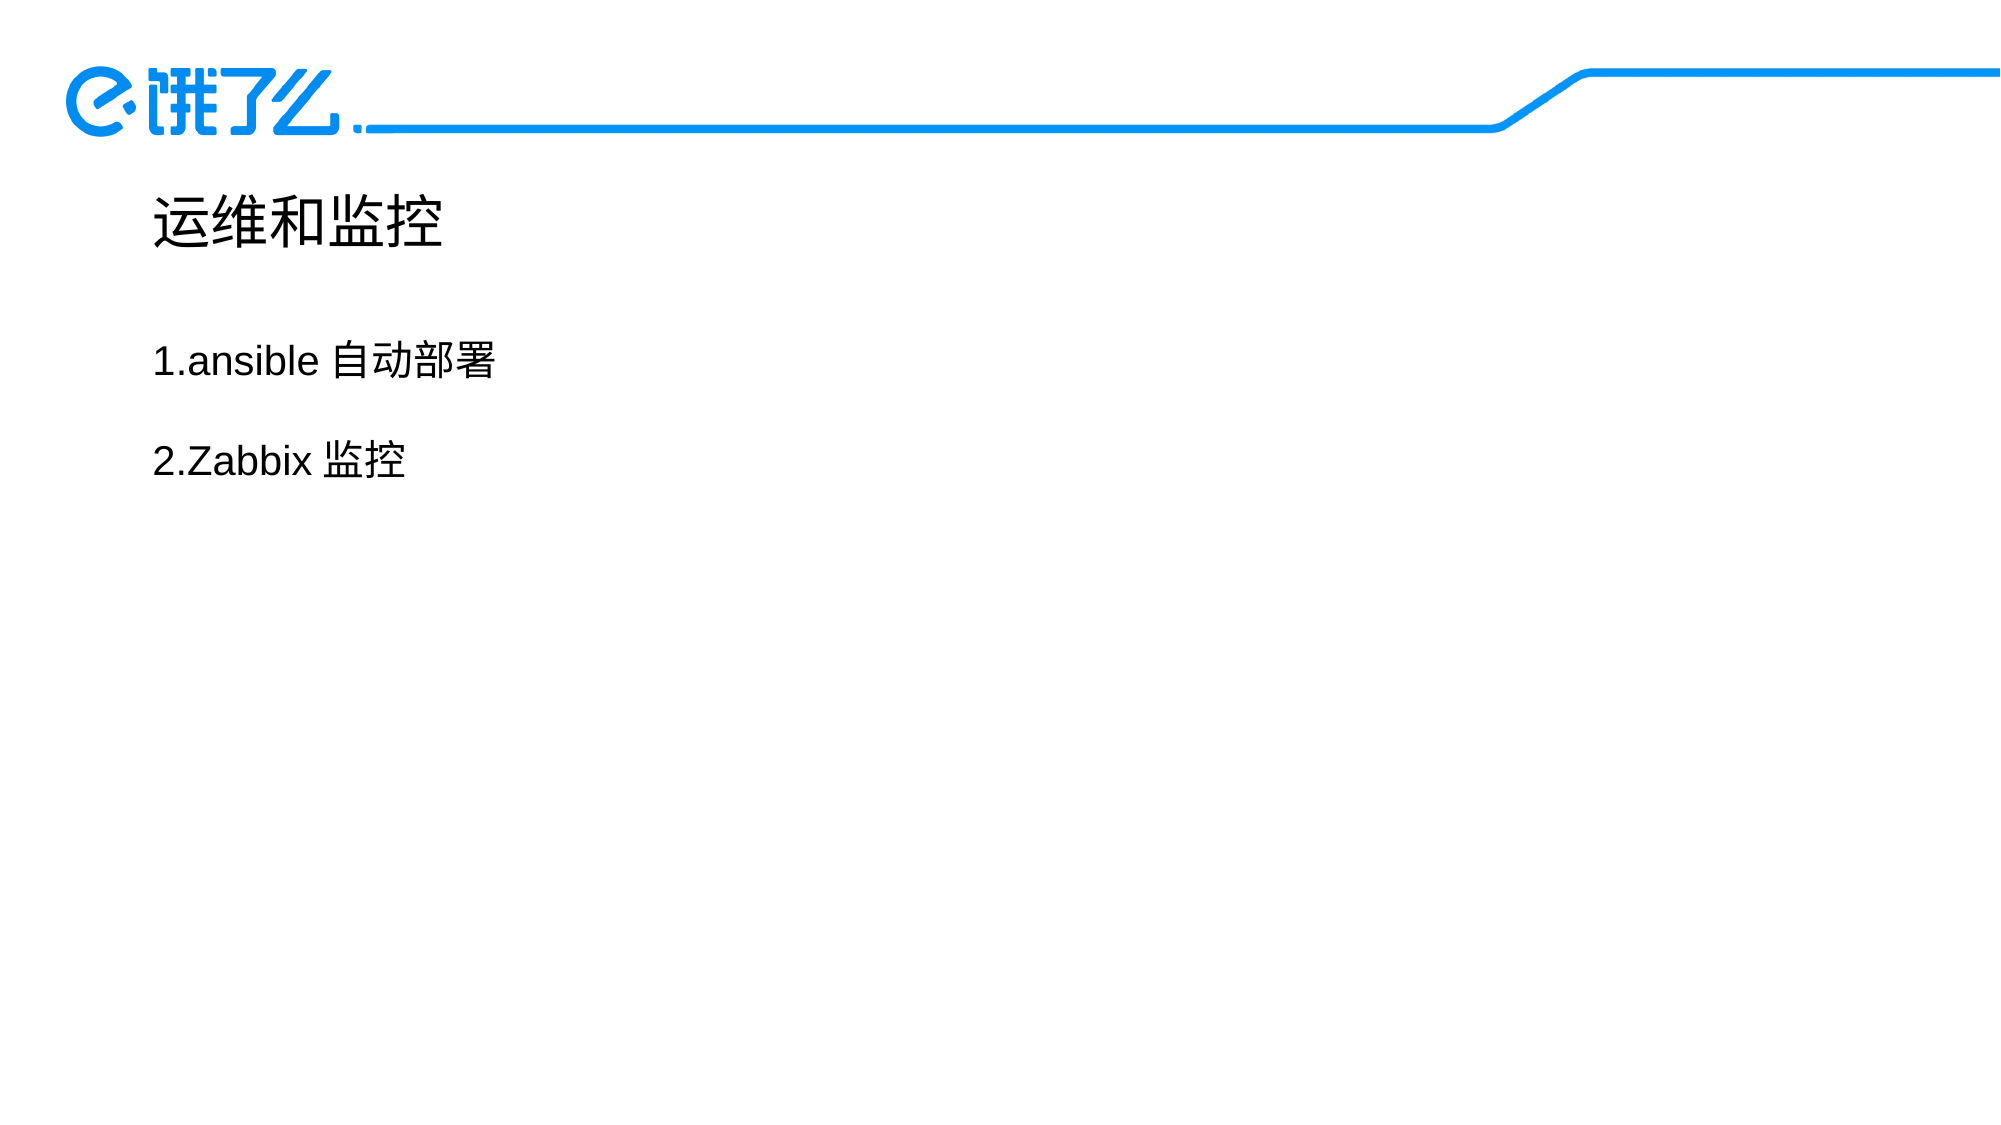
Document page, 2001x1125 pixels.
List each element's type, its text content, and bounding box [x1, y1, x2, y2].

text_box 1.ansible自动部署 2.Zabbix监控 [137, 326, 1638, 637]
picture [0, 0, 2000, 1125]
list 运维和监控 [137, 184, 1331, 263]
